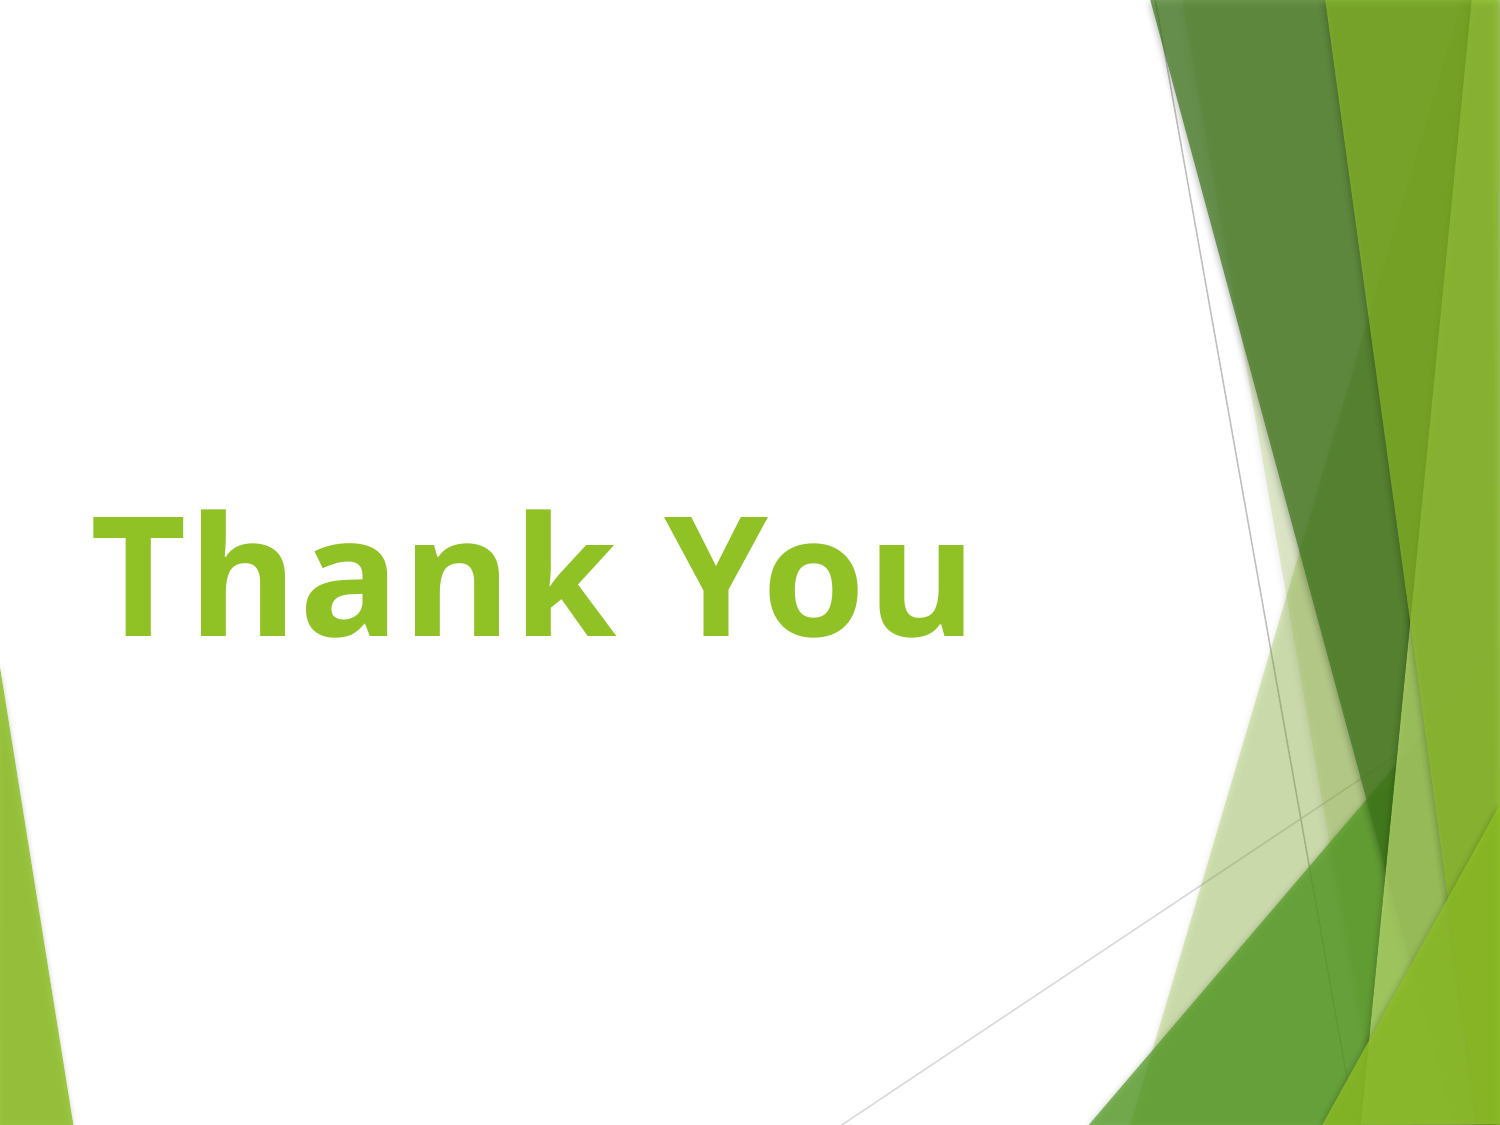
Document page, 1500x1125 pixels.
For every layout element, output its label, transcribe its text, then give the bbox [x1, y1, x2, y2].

title Thank You [75, 462, 1425, 650]
